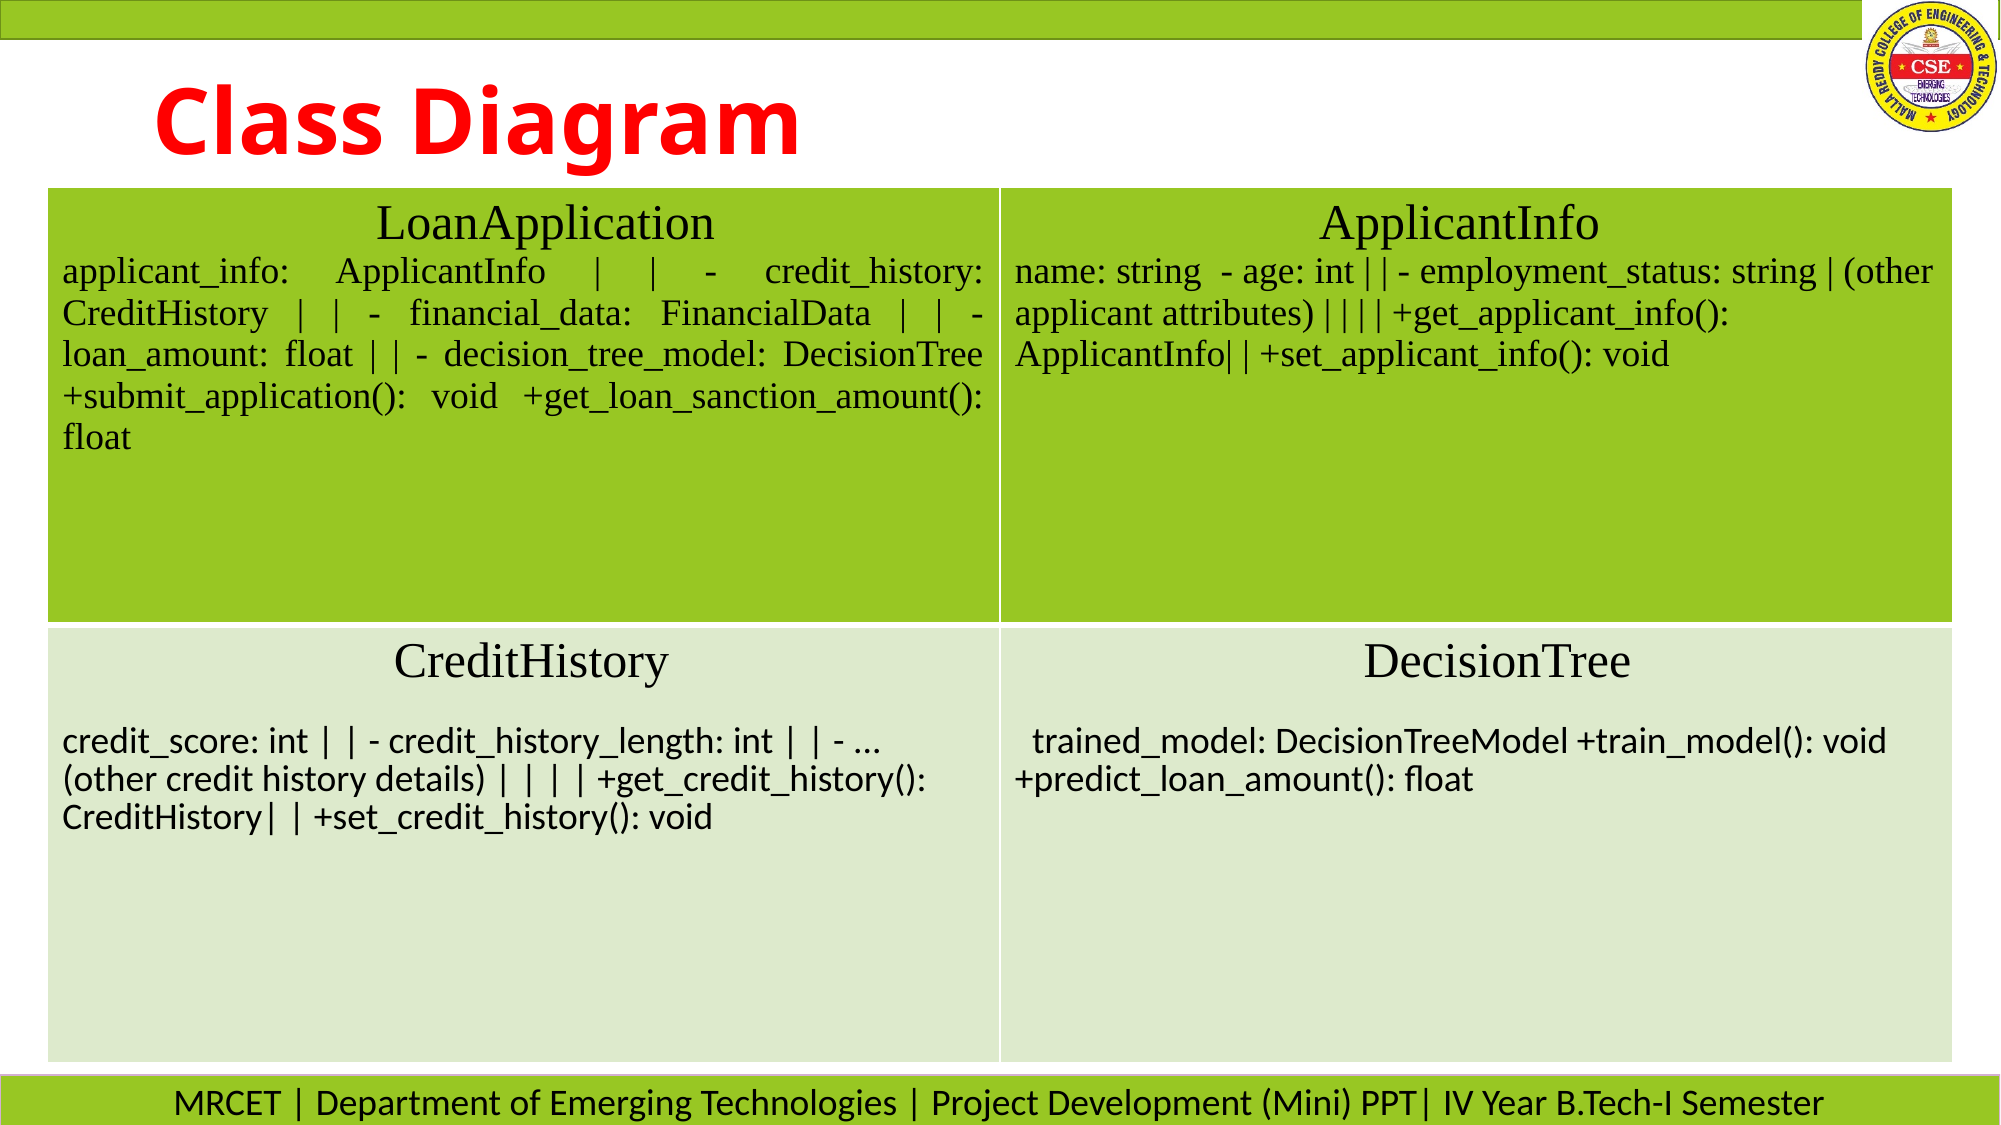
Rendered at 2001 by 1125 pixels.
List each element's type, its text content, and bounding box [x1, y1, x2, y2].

table_cell DecisionTree trained_model: DecisionTreeModel +train_model(): void +predict_loan_amount(): float [1001, 628, 1952, 1062]
table_cell CreditHistory credit_score: int | | - credit_history_length: int | | - ... (other credit history details) | | | | +get_credit_history(): CreditHistory| | +set_credit_history(): void [48, 628, 999, 1062]
table_header ApplicantInfo name: string - age: int | | - employment_status: string | (other applicant attributes) | | | | +get_applicant_info(): ApplicantInfo| | +set_applicant_info(): void [1001, 188, 1952, 622]
picture [1862, 0, 1998, 135]
title Class Diagram [137, 62, 1863, 187]
table_header LoanApplication applicant_info: ApplicantInfo | | - credit_history: CreditHistory | | - financial_data: FinancialData | | - loan_amount: float | | - decision_tree_model: DecisionTree +submit_application(): void +get_loan_sanction_amount(): float [48, 188, 999, 622]
